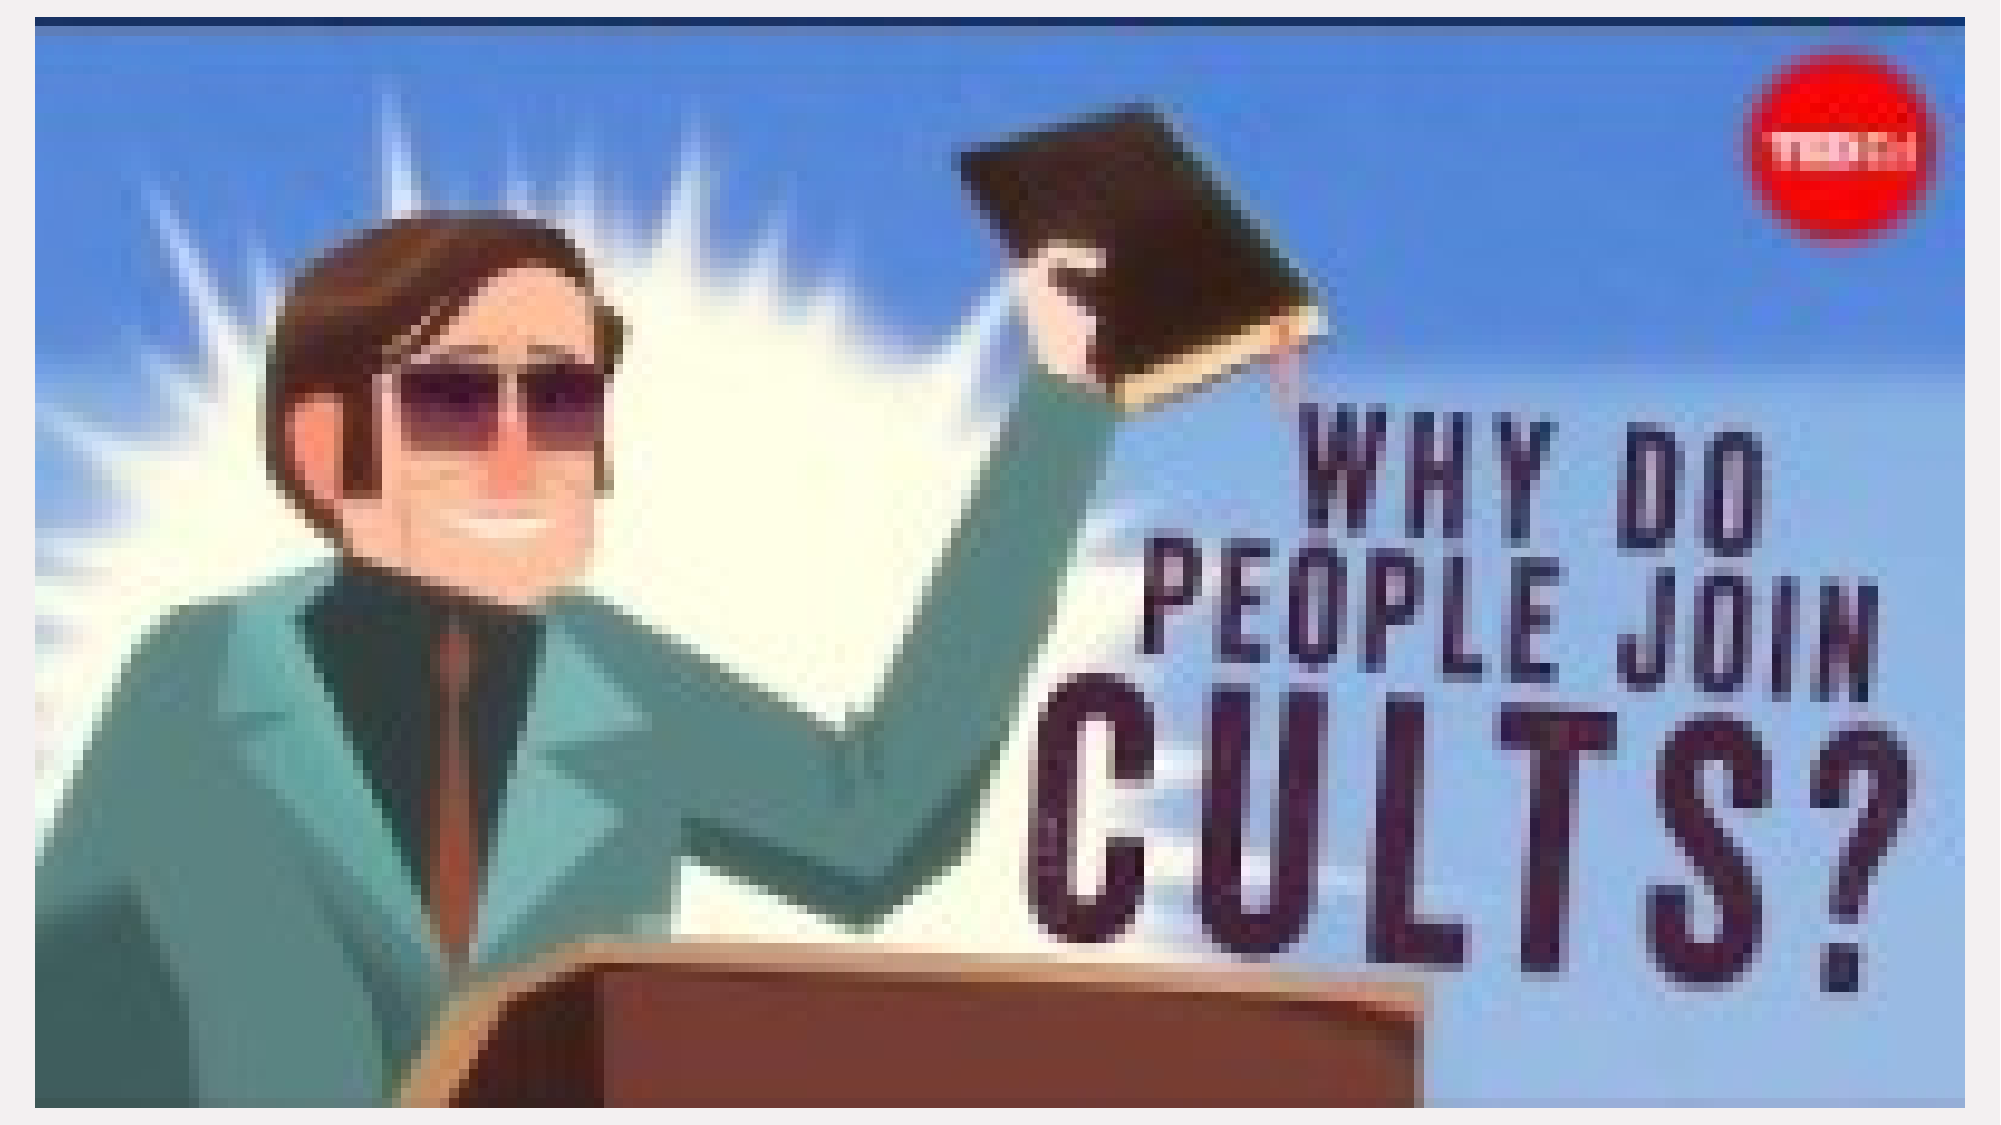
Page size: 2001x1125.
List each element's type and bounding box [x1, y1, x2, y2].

list [34, 16, 1966, 1109]
